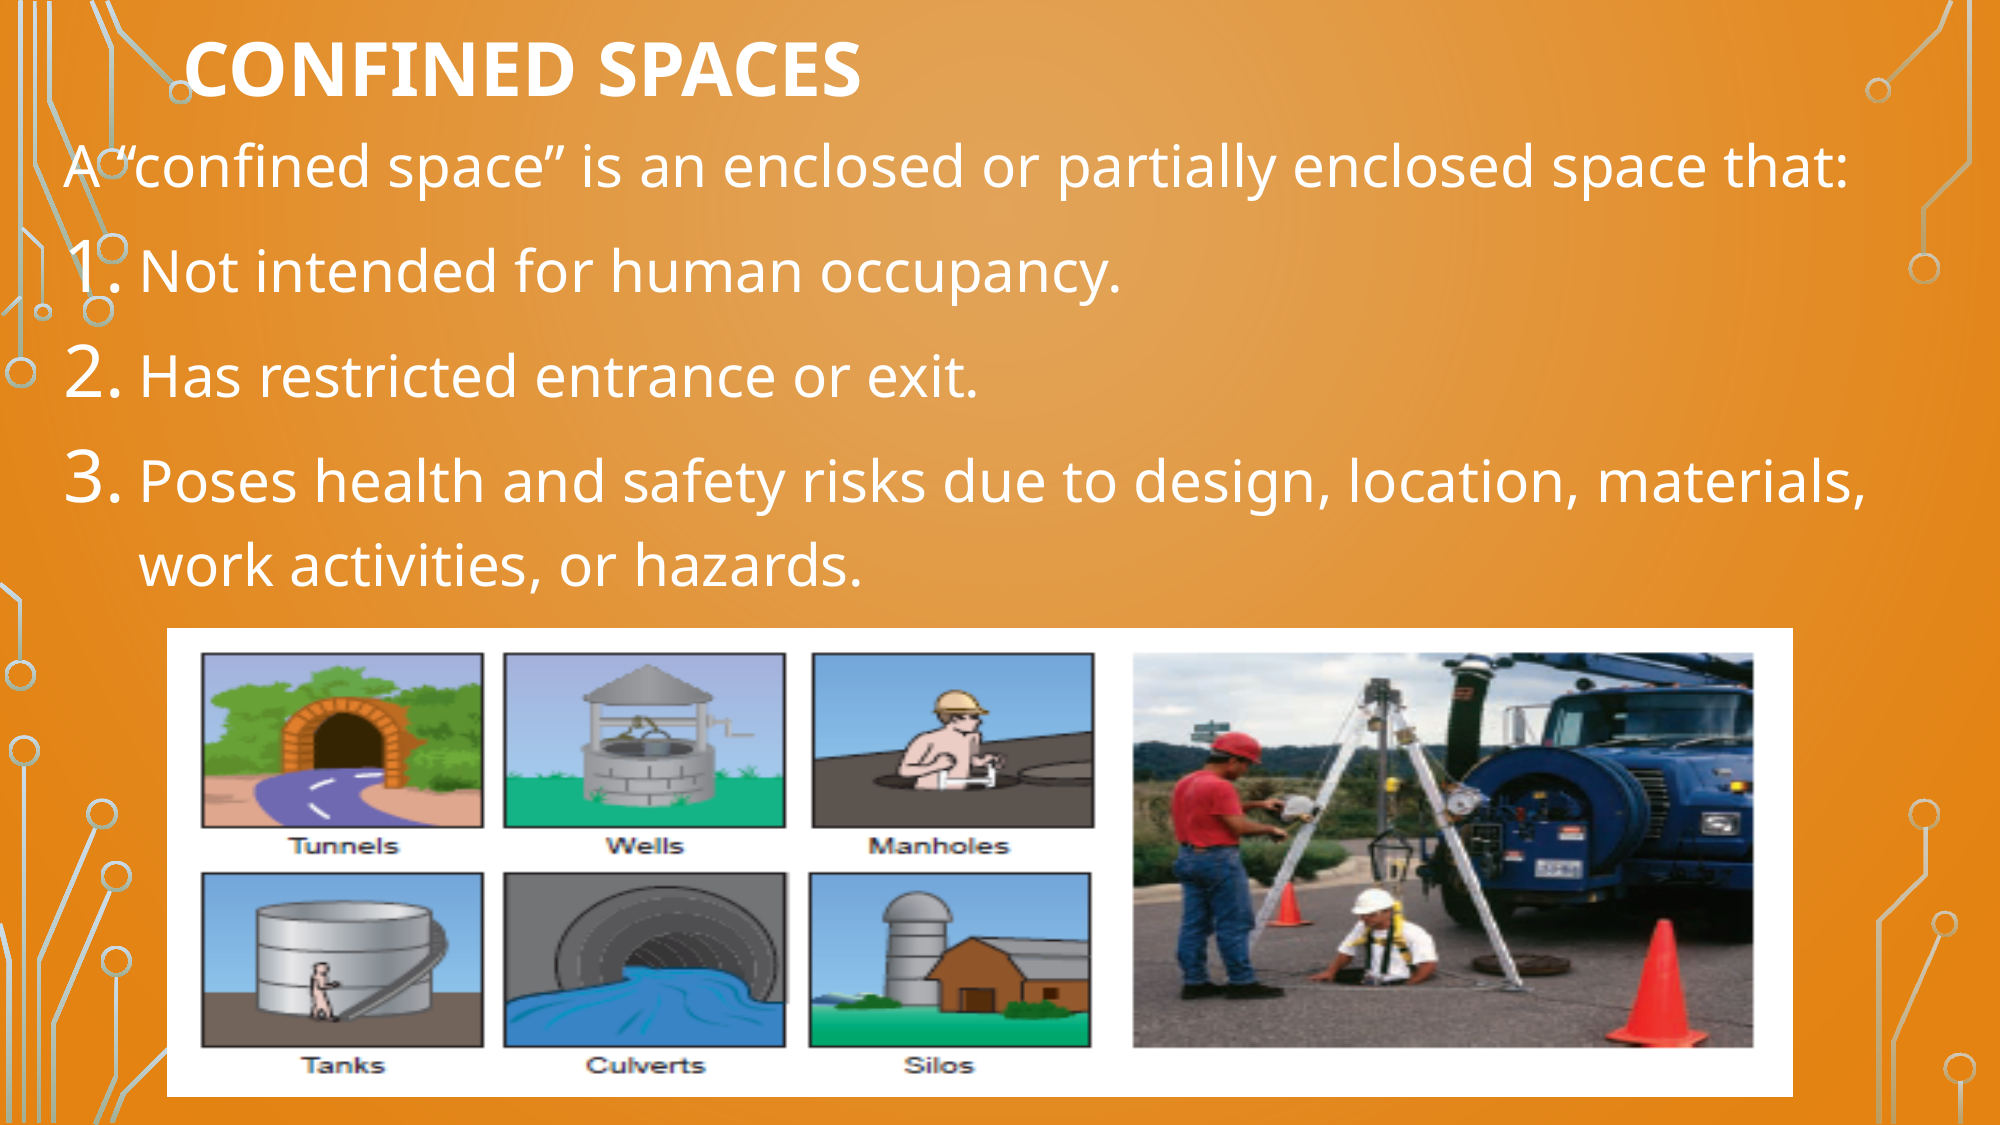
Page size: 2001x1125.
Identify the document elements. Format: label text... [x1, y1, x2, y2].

list A “confined space” is an enclosed or partially enclosed space that: Not intended for human occupancy. Has restricted entrance or exit. Poses health and safety risks due to design, location, materials, work activities, or hazards. [49, 108, 1968, 656]
picture [167, 628, 1793, 1097]
title CONFINED SPACES [167, 0, 1793, 108]
